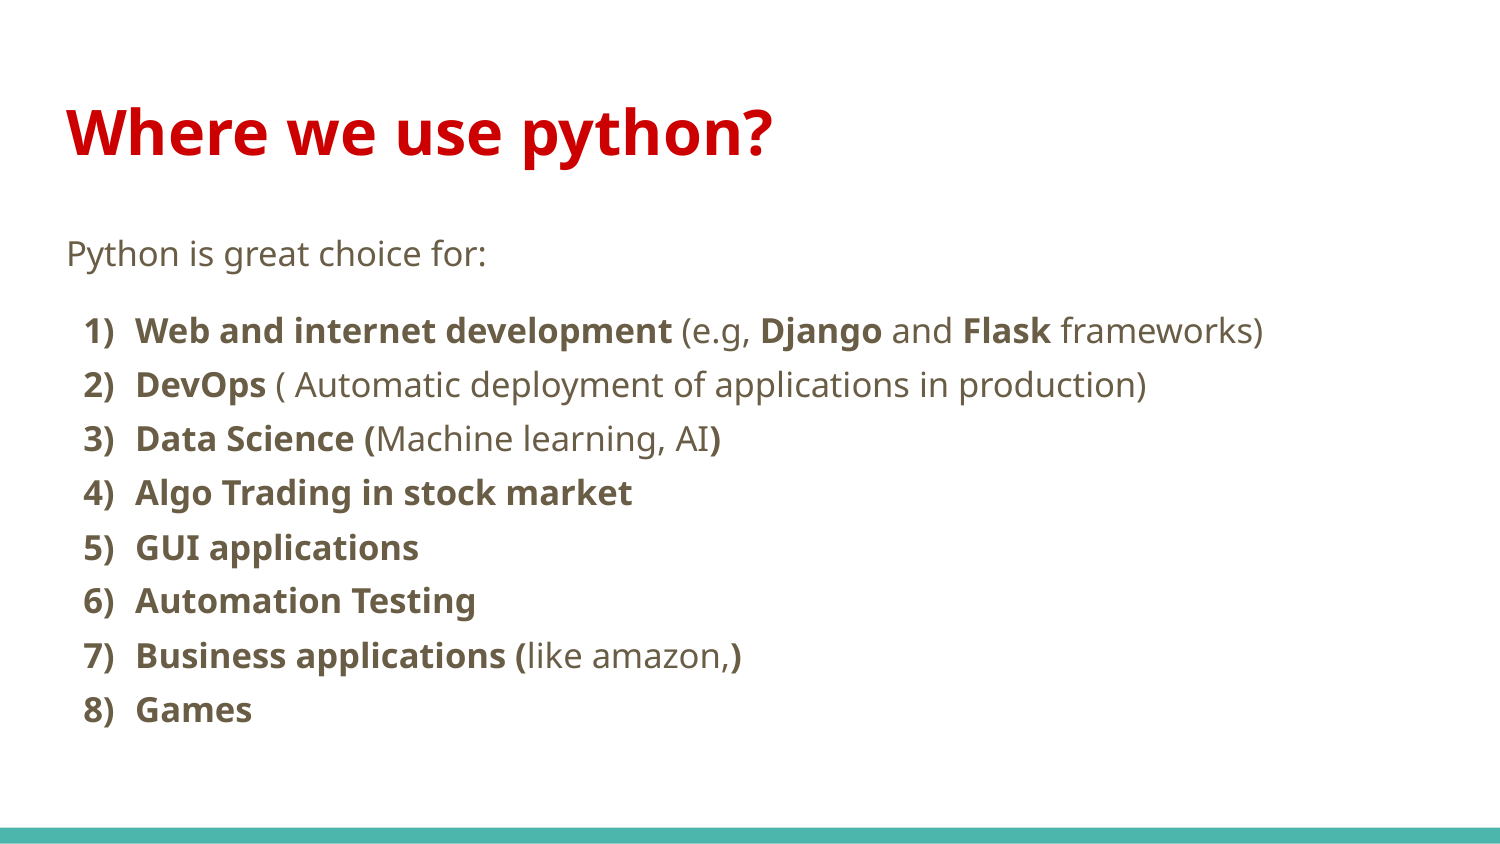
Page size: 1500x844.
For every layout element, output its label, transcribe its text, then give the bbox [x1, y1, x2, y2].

list Python is great choice for: Web and internet development (e.g, Django and Flask frameworks) DevOps ( Automatic deployment of applications in production) Data Science (Machine learning, AI) Algo Trading in stock market GUI applications Automation Testing Business applications (like amazon,) Games [51, 207, 1449, 750]
title Where we use python? [51, 72, 1449, 189]
